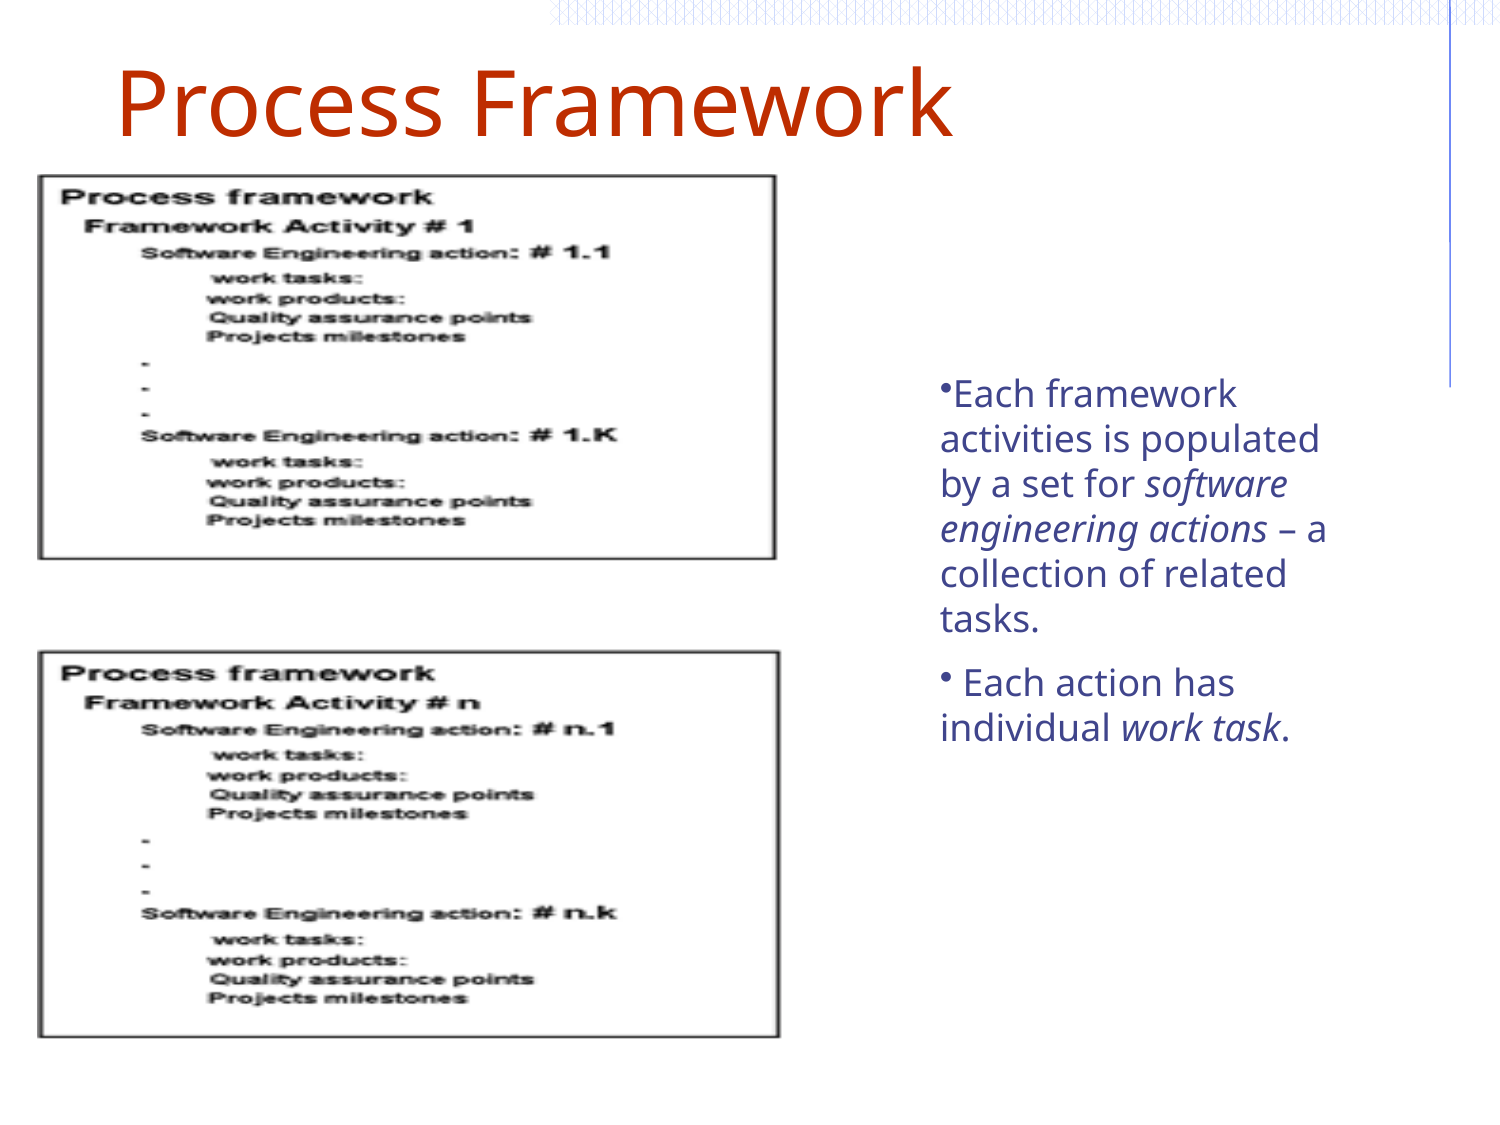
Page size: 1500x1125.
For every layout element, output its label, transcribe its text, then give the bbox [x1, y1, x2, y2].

title Process Framework [99, 50, 1413, 162]
text_box Each framework activities is populated by a set for software engineering actions – a collection of related tasks. Each action has individual work task. [924, 362, 1350, 756]
picture [37, 174, 888, 1071]
